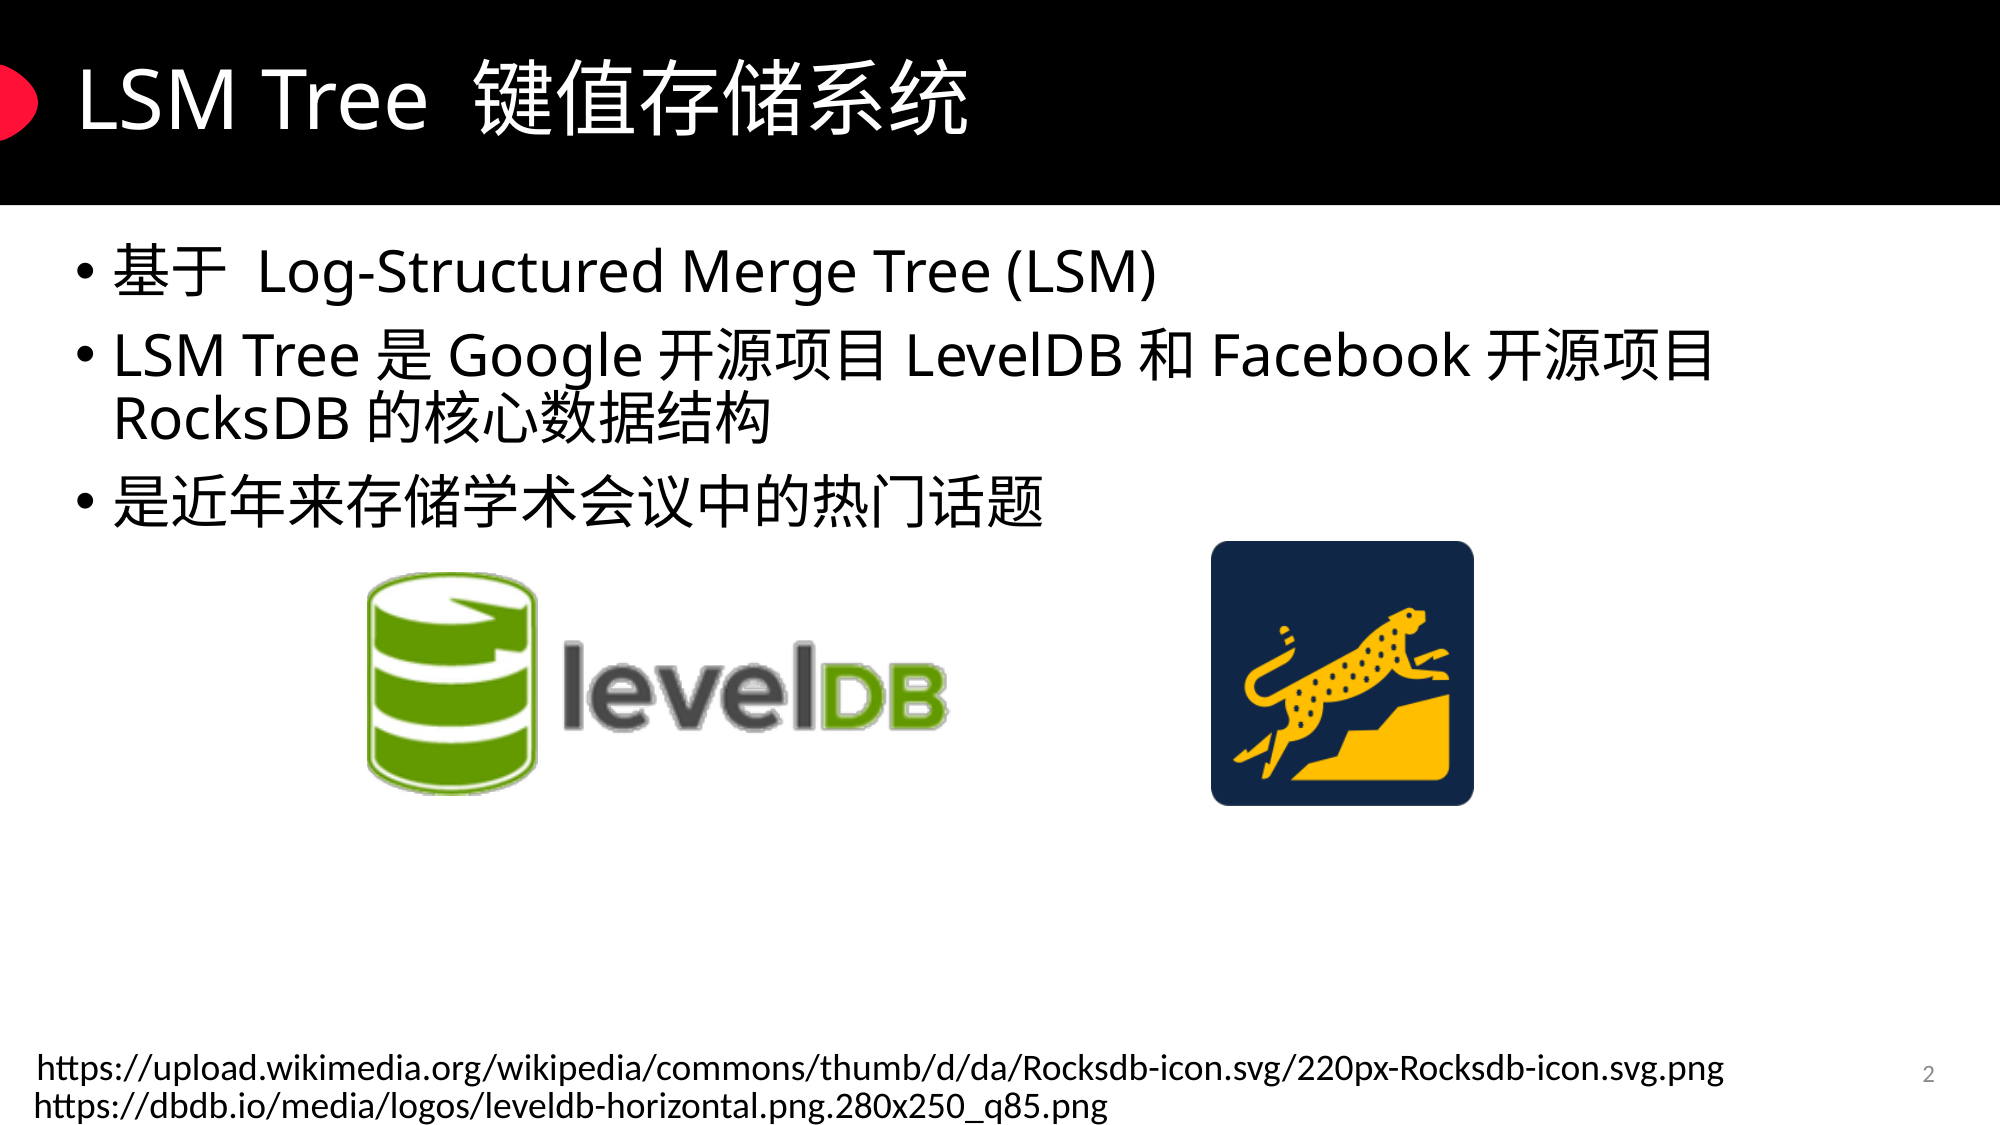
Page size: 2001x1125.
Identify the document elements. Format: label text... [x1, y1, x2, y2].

text_box https://dbdb.io/media/logos/leveldb-horizontal.png.280x250_q85.png [18, 1073, 1125, 1125]
picture [1211, 541, 1474, 806]
list 基于 Log-Structured Merge Tree (LSM) LSM Tree是Google开源项目LevelDB和Facebook开源项目RocksDB的核心数据结构 是近年来存储学术会议中的热门话题 [60, 234, 1950, 1014]
title LSM Tree 键值存储系统 [60, 14, 1950, 192]
text_box https://upload.wikimedia.org/wikipedia/commons/thumb/d/da/Rocksdb-icon.svg/220px-Rocksdb-icon.svg.png [21, 1035, 1742, 1096]
slide_number 2 [1412, 1042, 1950, 1103]
picture [367, 572, 951, 796]
